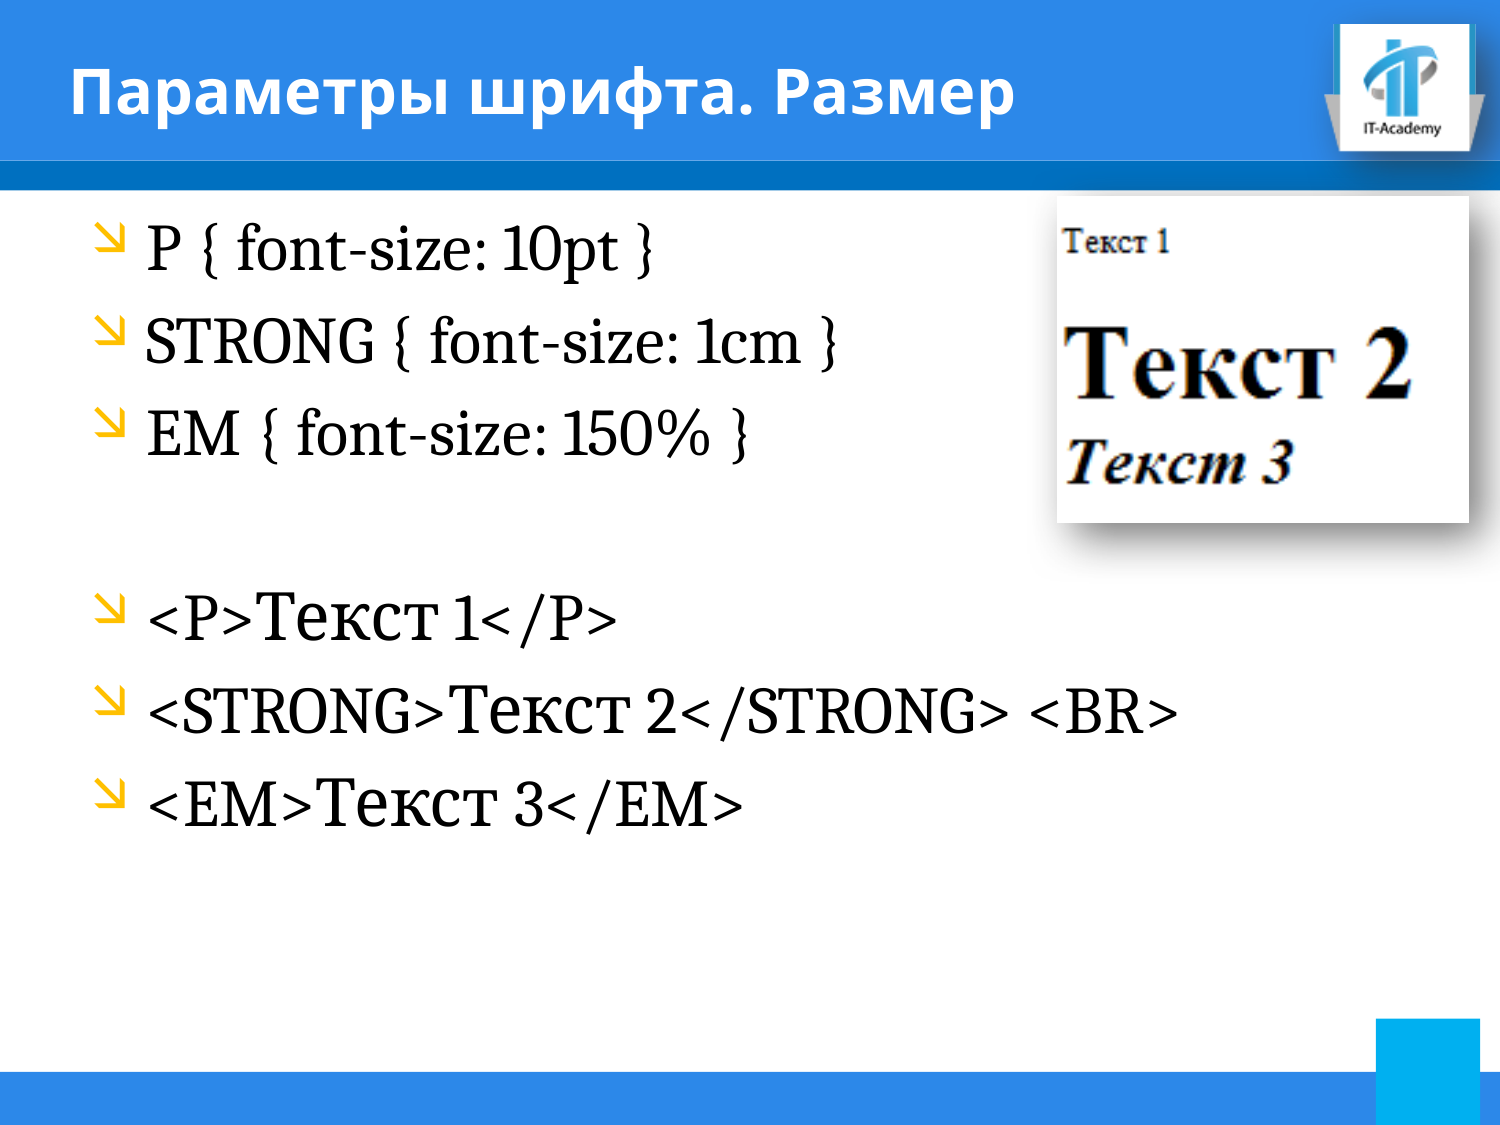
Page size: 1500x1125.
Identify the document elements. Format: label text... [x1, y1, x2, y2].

list P { font-size: 10pt } STRONG { font-size: 1cm } EM { font-size: 150% } <P>Текст 1</P> <STRONG>Текст 2</STRONG> <BR> <EM>Текст 3</EM> [75, 196, 1500, 1059]
picture [1323, 24, 1487, 153]
title Параметры шрифта. Размер [53, 42, 1404, 135]
picture [1056, 195, 1469, 524]
